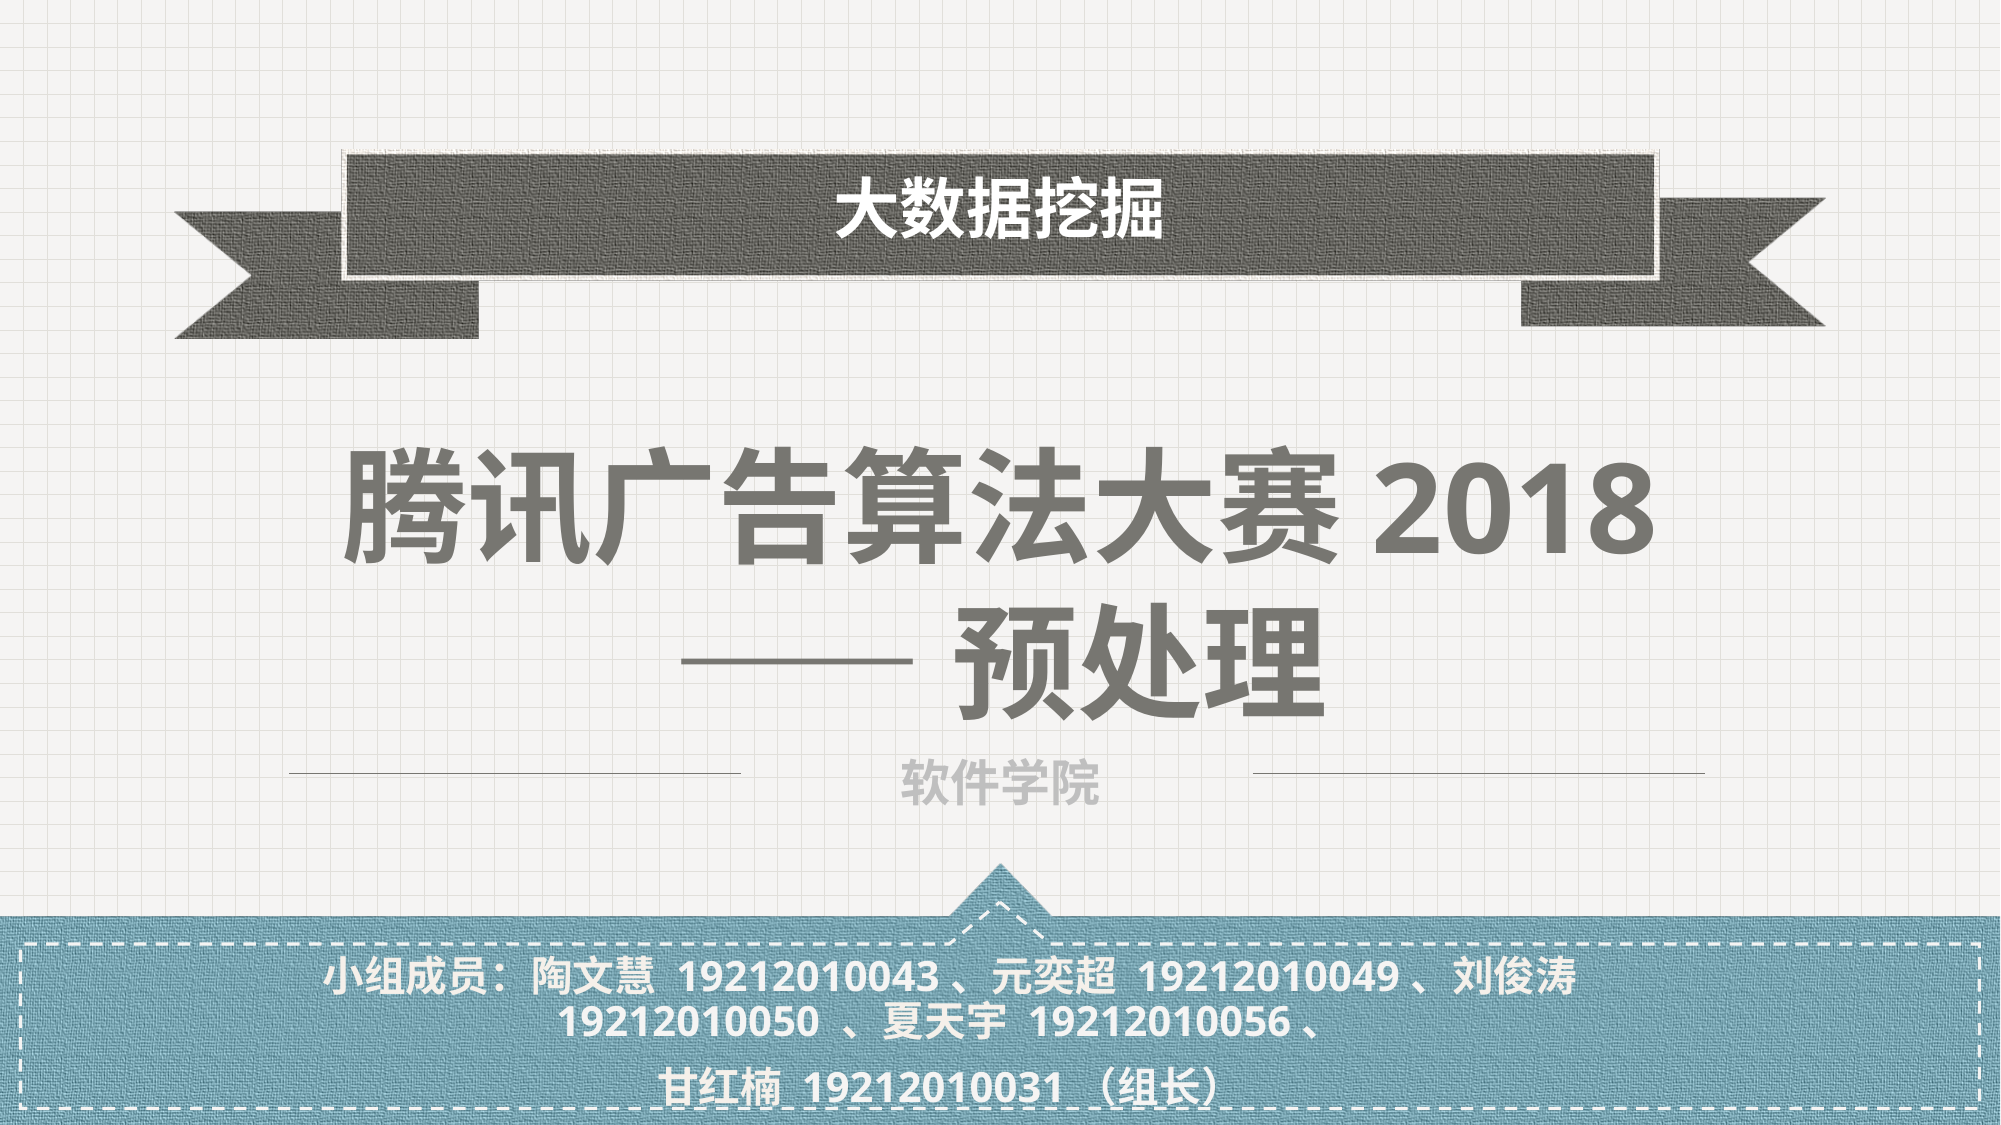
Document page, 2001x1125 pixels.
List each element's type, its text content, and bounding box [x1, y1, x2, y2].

list 腾讯广告算法大赛2018 ——预处理 [124, 438, 1876, 552]
list 大数据挖掘 [347, 149, 1653, 275]
picture [0, 863, 2001, 1125]
list 小组成员：陶文慧 19212010043、元奕超 19212010049、刘俊涛 19212010050 、夏天宇 19212010056、 甘红楠 19212010031（组长） [279, 948, 1621, 1112]
picture [174, 149, 1826, 339]
list 软件学院 [730, 750, 1270, 847]
